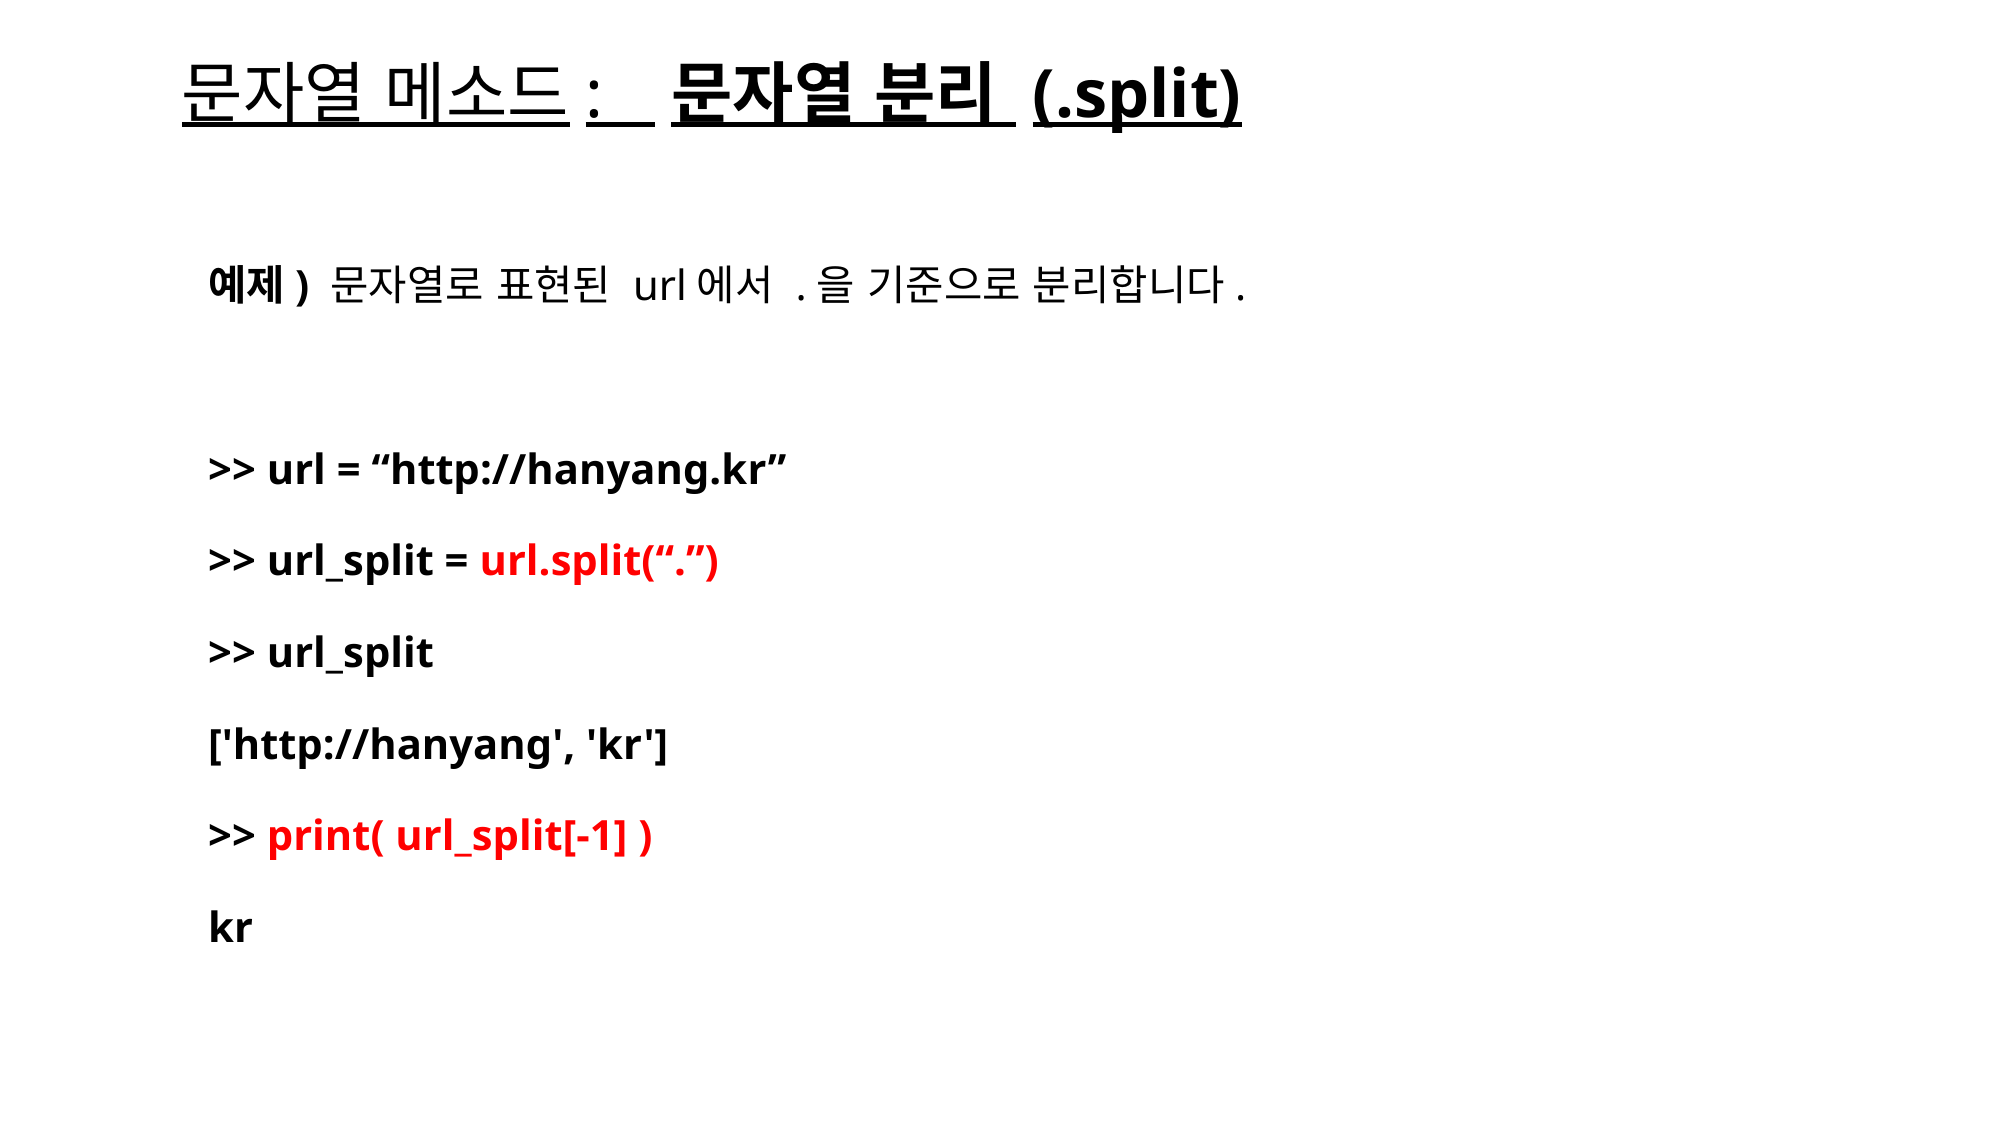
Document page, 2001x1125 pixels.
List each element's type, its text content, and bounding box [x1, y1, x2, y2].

text_box 예제) 문자열로 표현된 url에서 .을 기준으로 분리합니다. >> url = “http://hanyang.kr” >> url_split = url.split(“.”) >> url_split ['http://hanyang', 'kr'] >> print( url_split[-1] ) kr [172, 226, 1855, 959]
title 문자열 메소드: 문자열 분리 (.split) [166, 29, 1849, 161]
text_box [104, 261, 1923, 1070]
